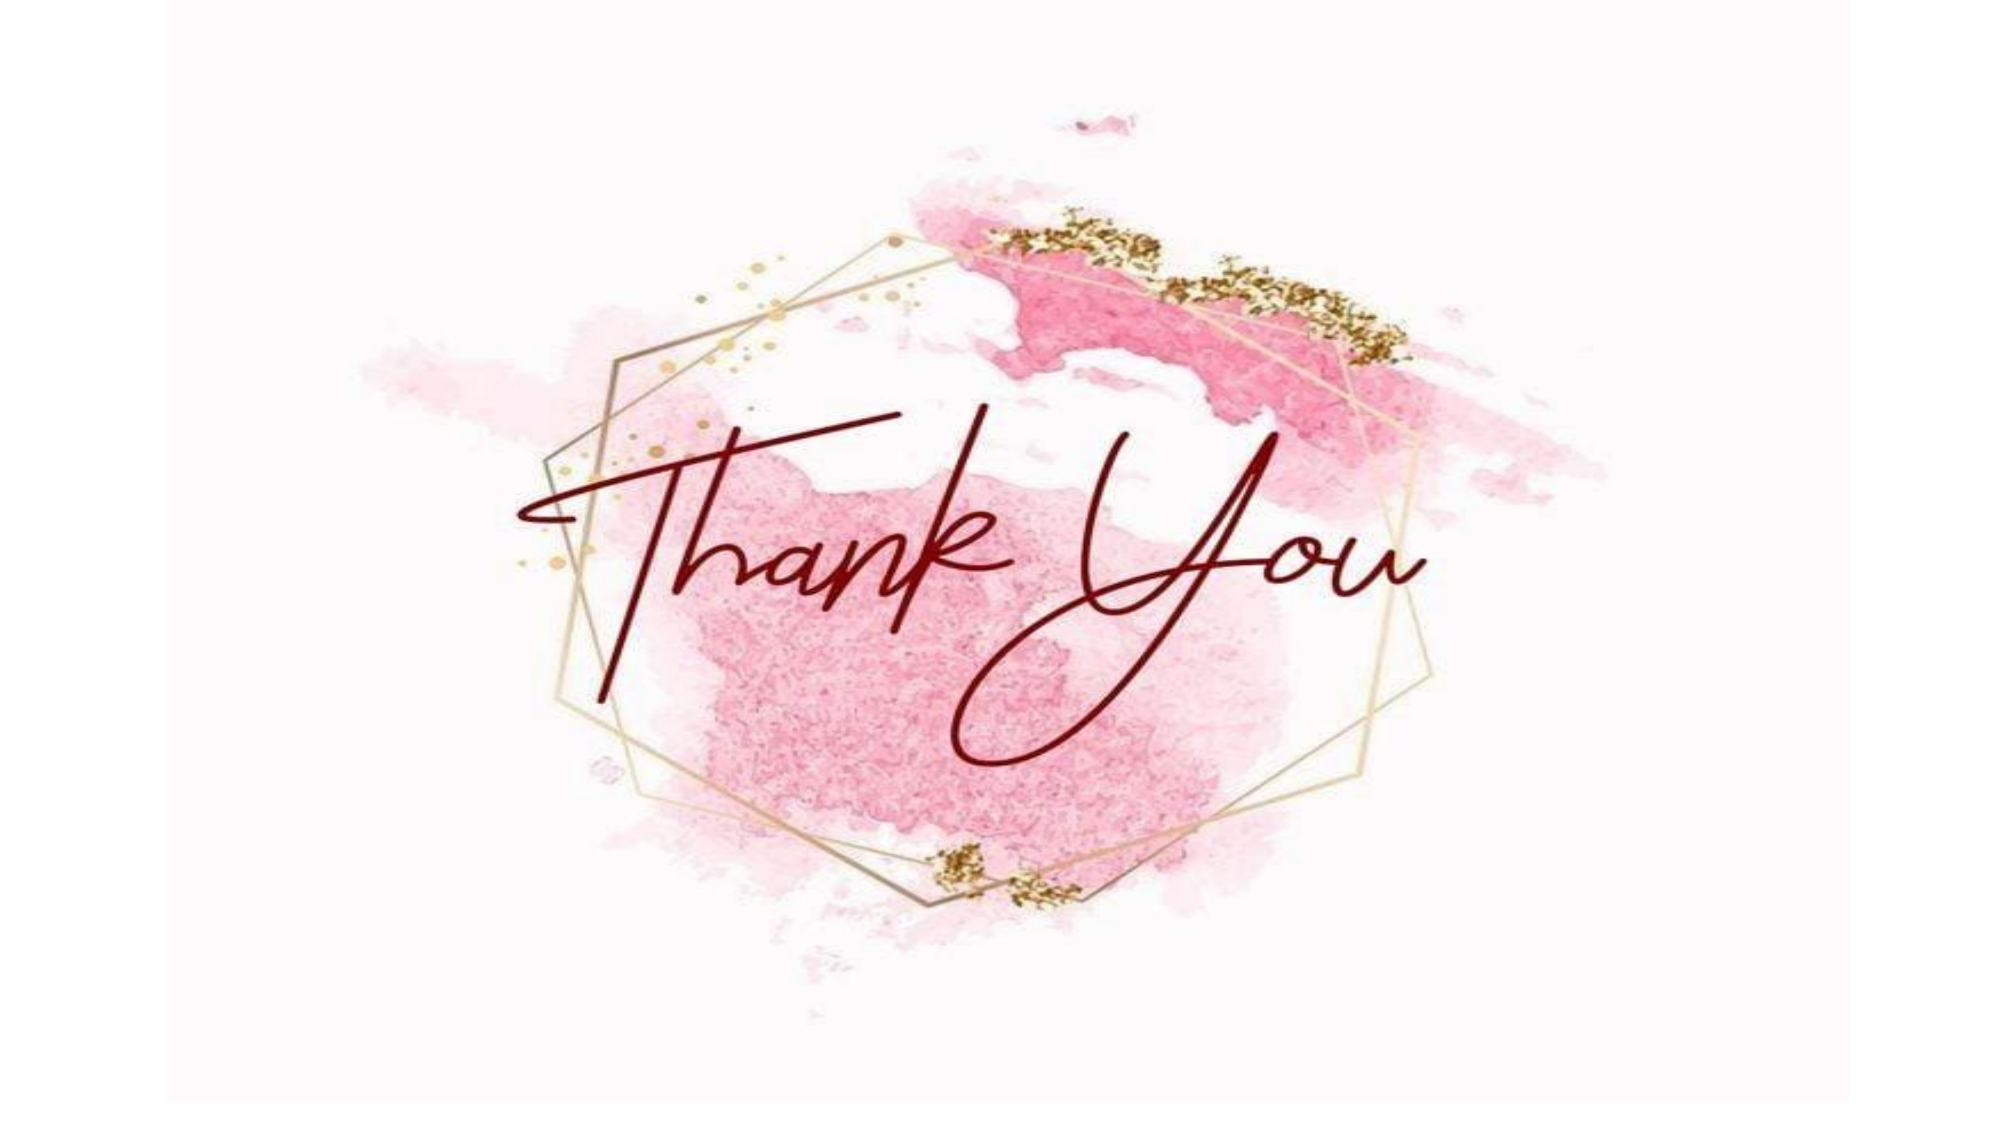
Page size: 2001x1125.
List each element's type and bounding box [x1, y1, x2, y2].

picture [167, 0, 1850, 1101]
